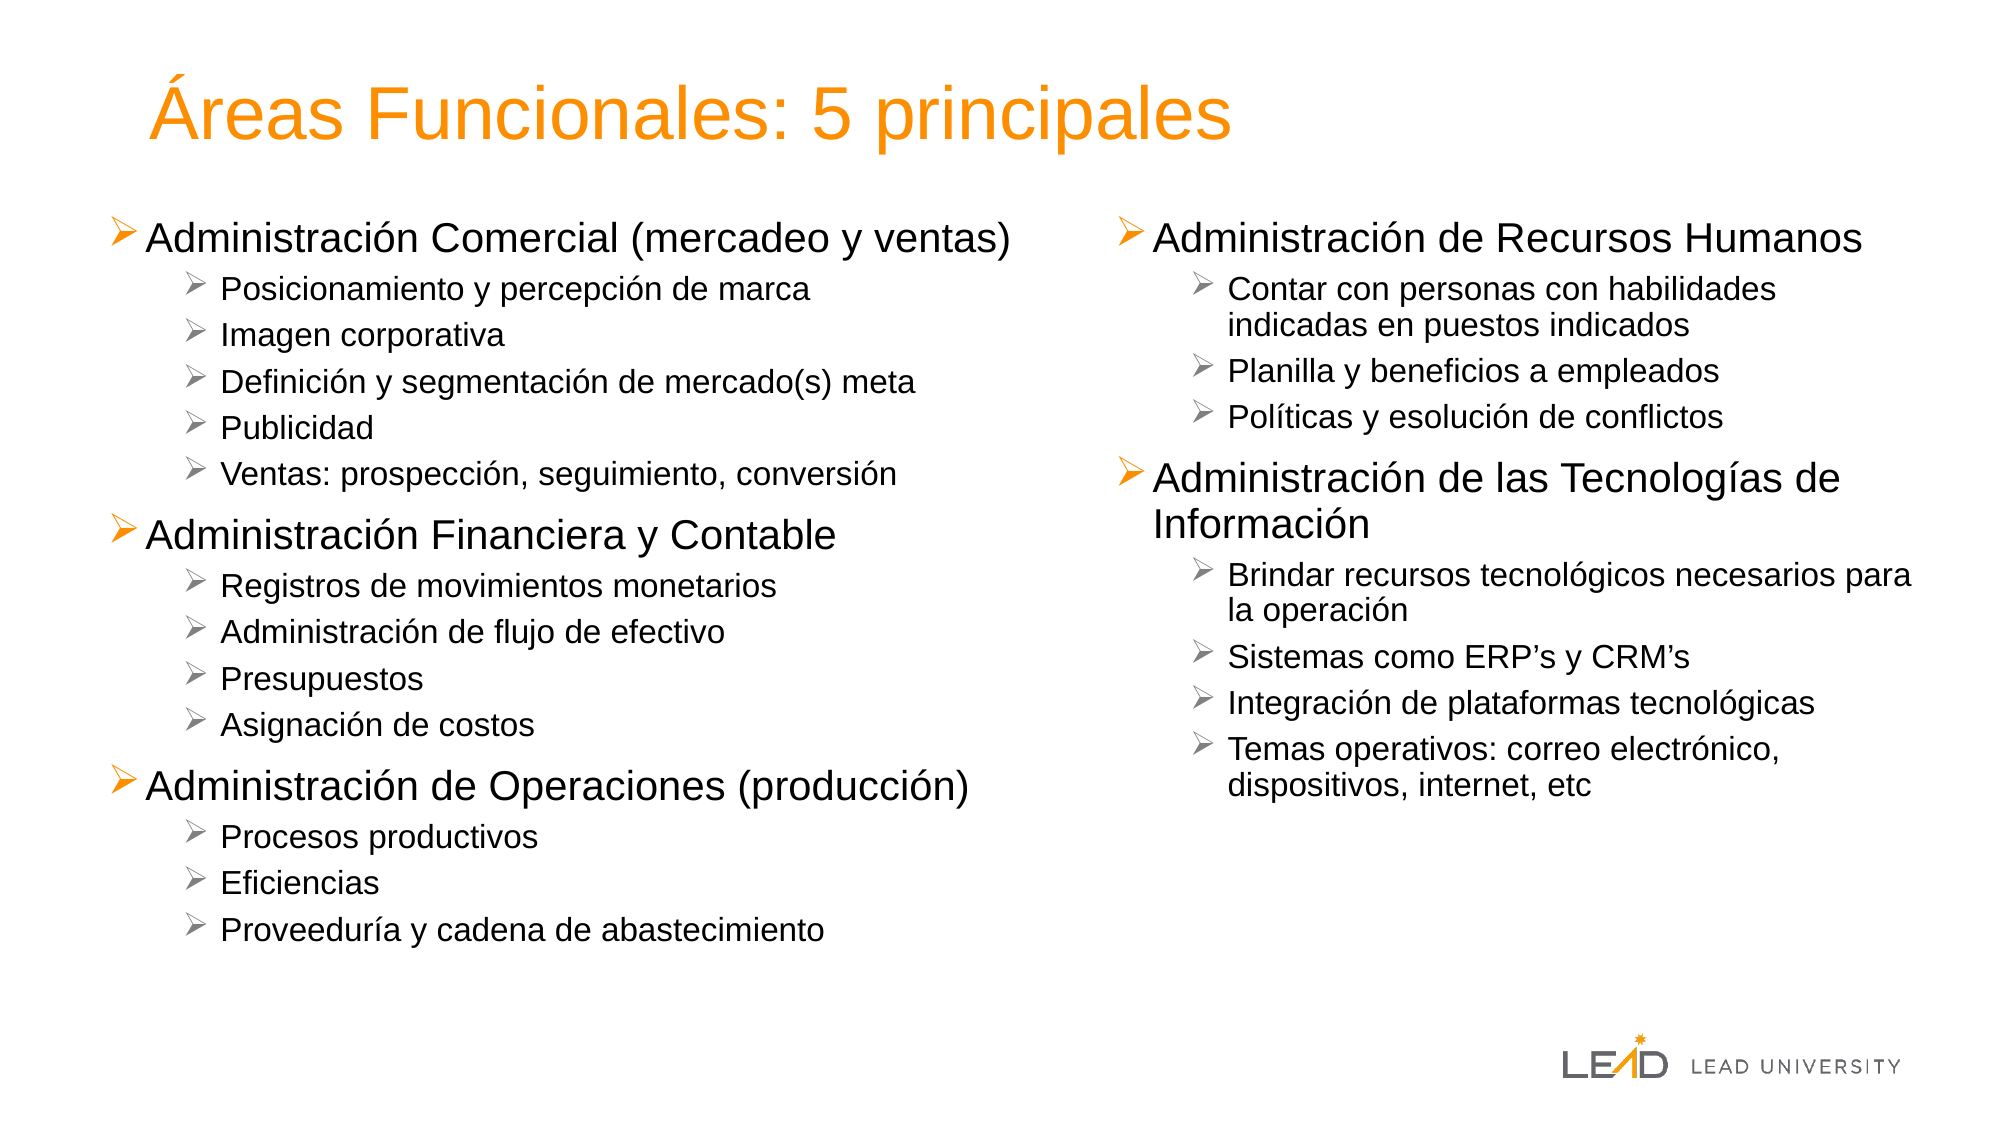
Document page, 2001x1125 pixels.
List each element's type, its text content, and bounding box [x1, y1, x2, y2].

text_box Administración de Recursos Humanos Contar con personas con habilidades indicadas en puestos indicados Planilla y beneficios a empleados Políticas y esolución de conflictos Administración de las Tecnologías de Información Brindar recursos tecnológicos necesarios para la operación Sistemas como ERP’s y CRM’s Integración de plataformas tecnológicas Temas operativos: correo electrónico, dispositivos, internet, etc [1099, 208, 1942, 1066]
title Áreas Funcionales: 5 principales [136, 59, 1863, 171]
picture [1563, 1066, 1900, 1078]
list Administración Comercial (mercadeo y ventas) Posicionamiento y percepción de marca Imagen corporativa Definición y segmentación de mercado(s) meta Publicidad Ventas: prospección, seguimiento, conversión Administración Financiera y Contable Registros de movimientos monetarios Administración de flujo de efectivo Presupuestos Asignación de costos Administración de Operaciones (producción) Procesos productivos Eficiencias Proveeduría y cadena de abastecimiento [92, 209, 1033, 1066]
